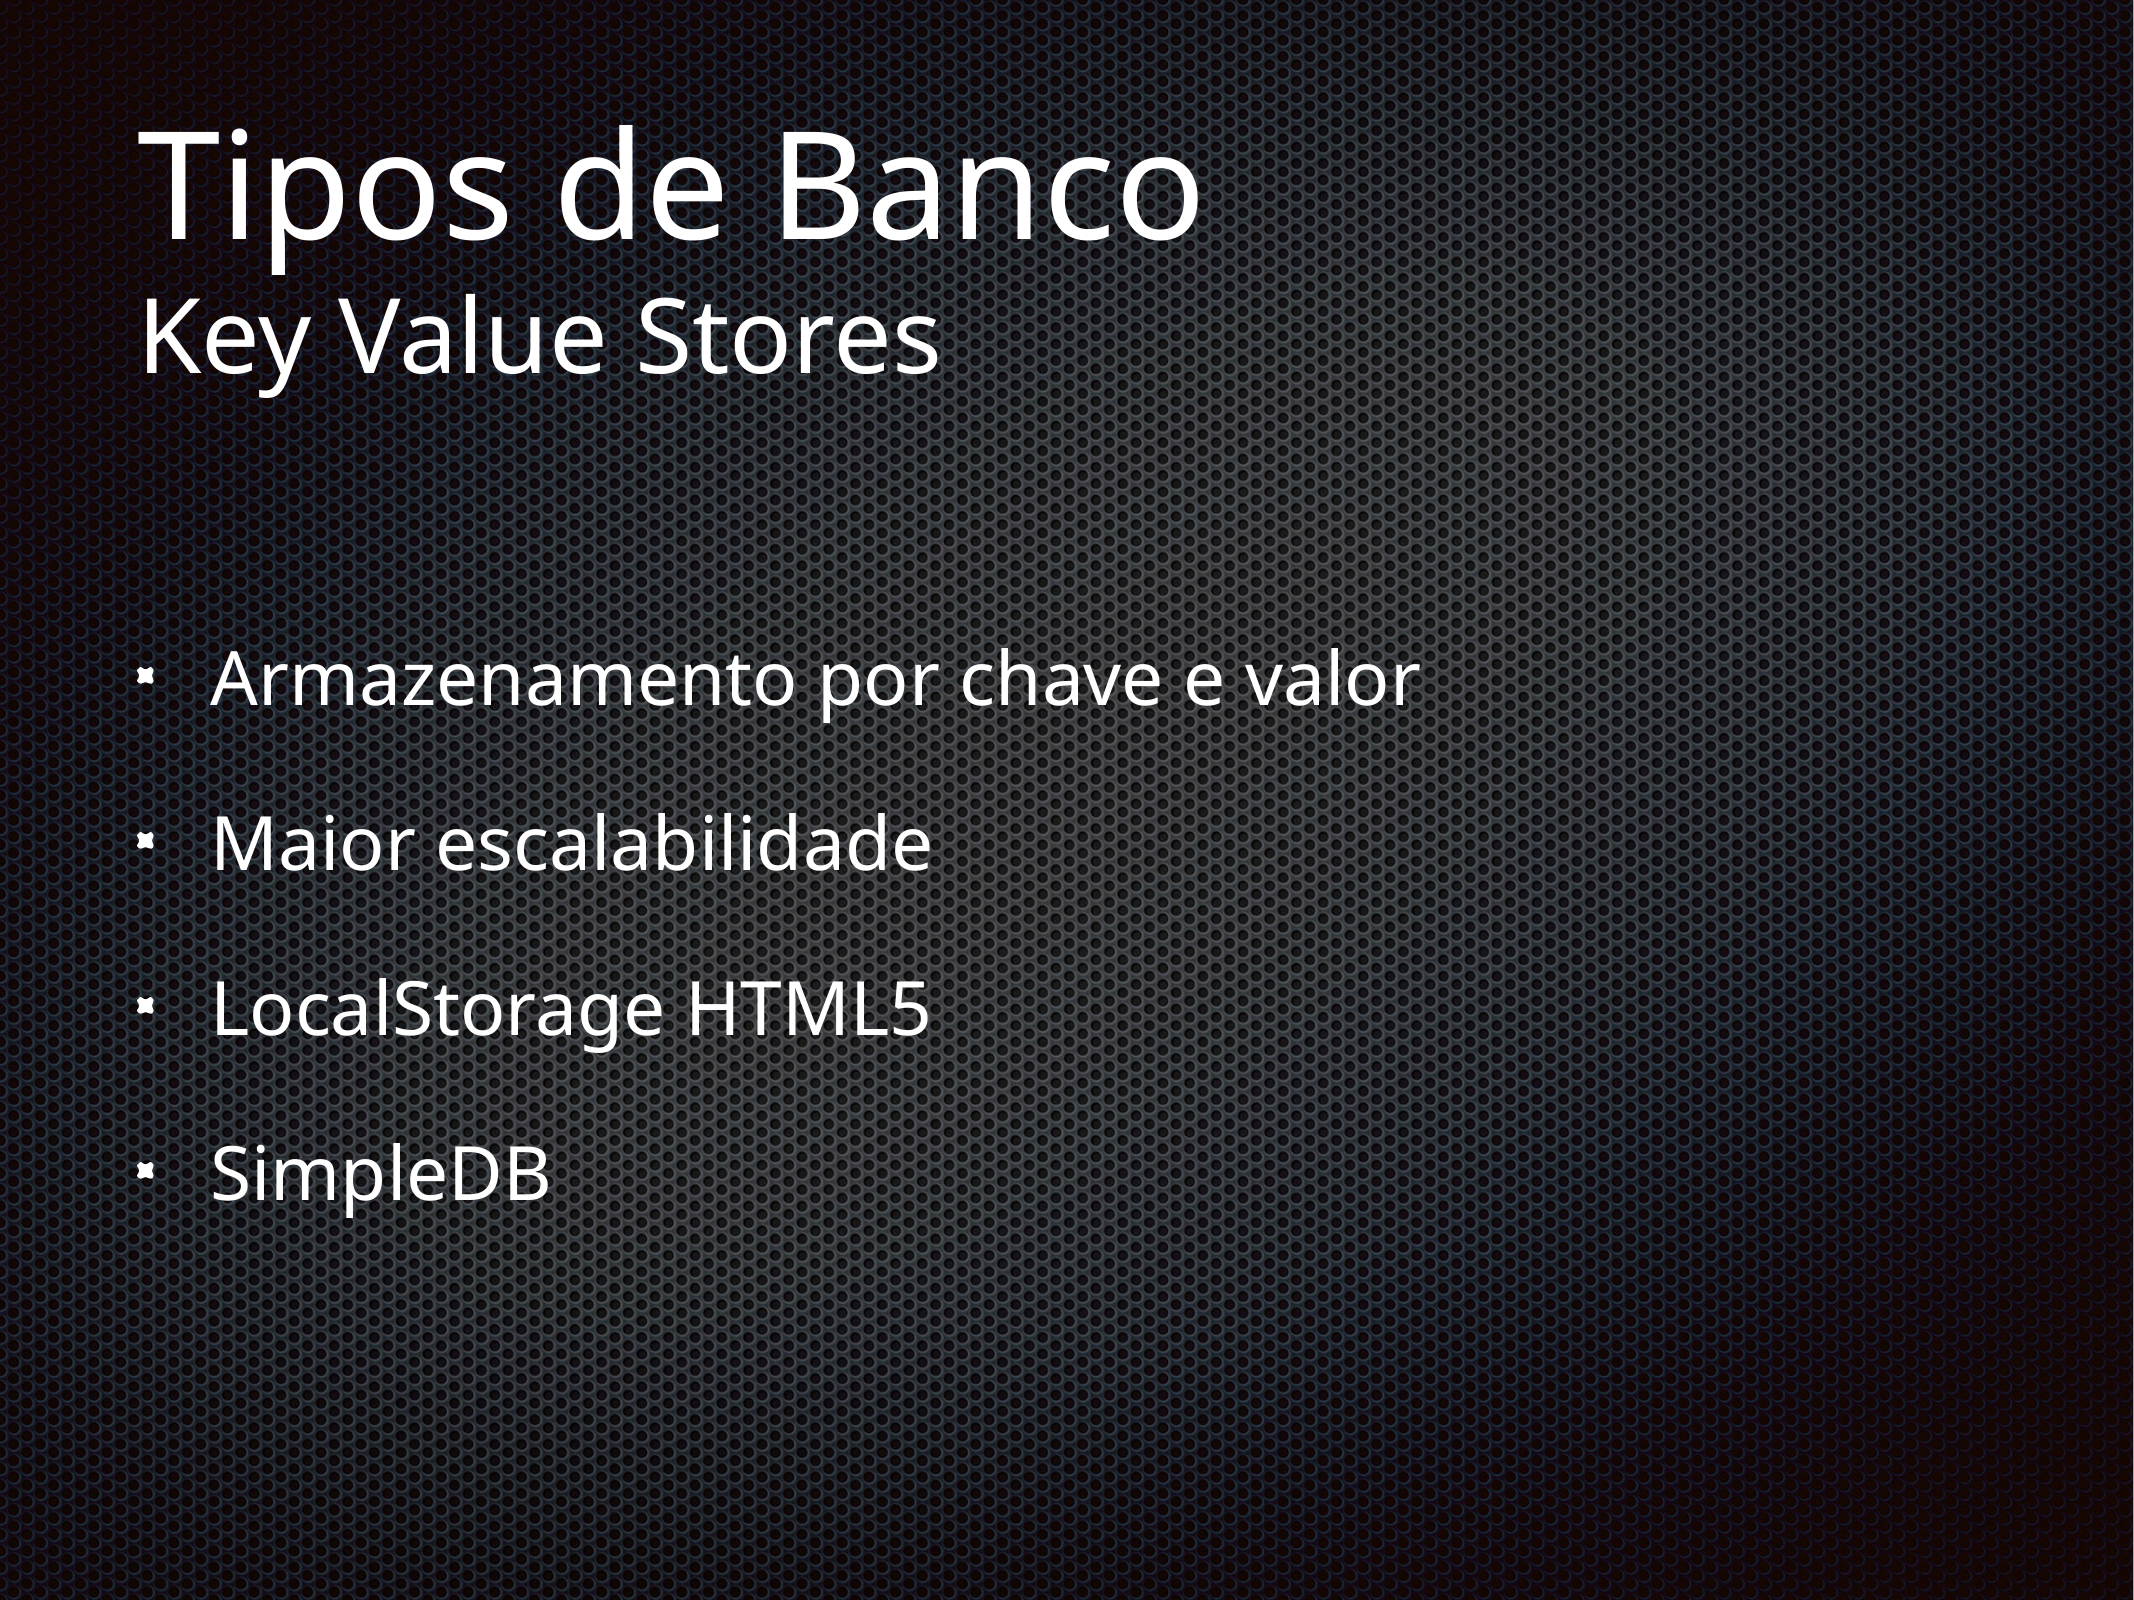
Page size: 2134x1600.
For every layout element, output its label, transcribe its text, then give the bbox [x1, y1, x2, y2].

picture [0, 0, 2134, 1600]
list Armazenamento por chave e valor Maior escalabilidade LocalStorage HTML5 SimpleDB [128, 453, 2005, 1393]
title Tipos de Banco Key Value Stores [128, 41, 2005, 443]
